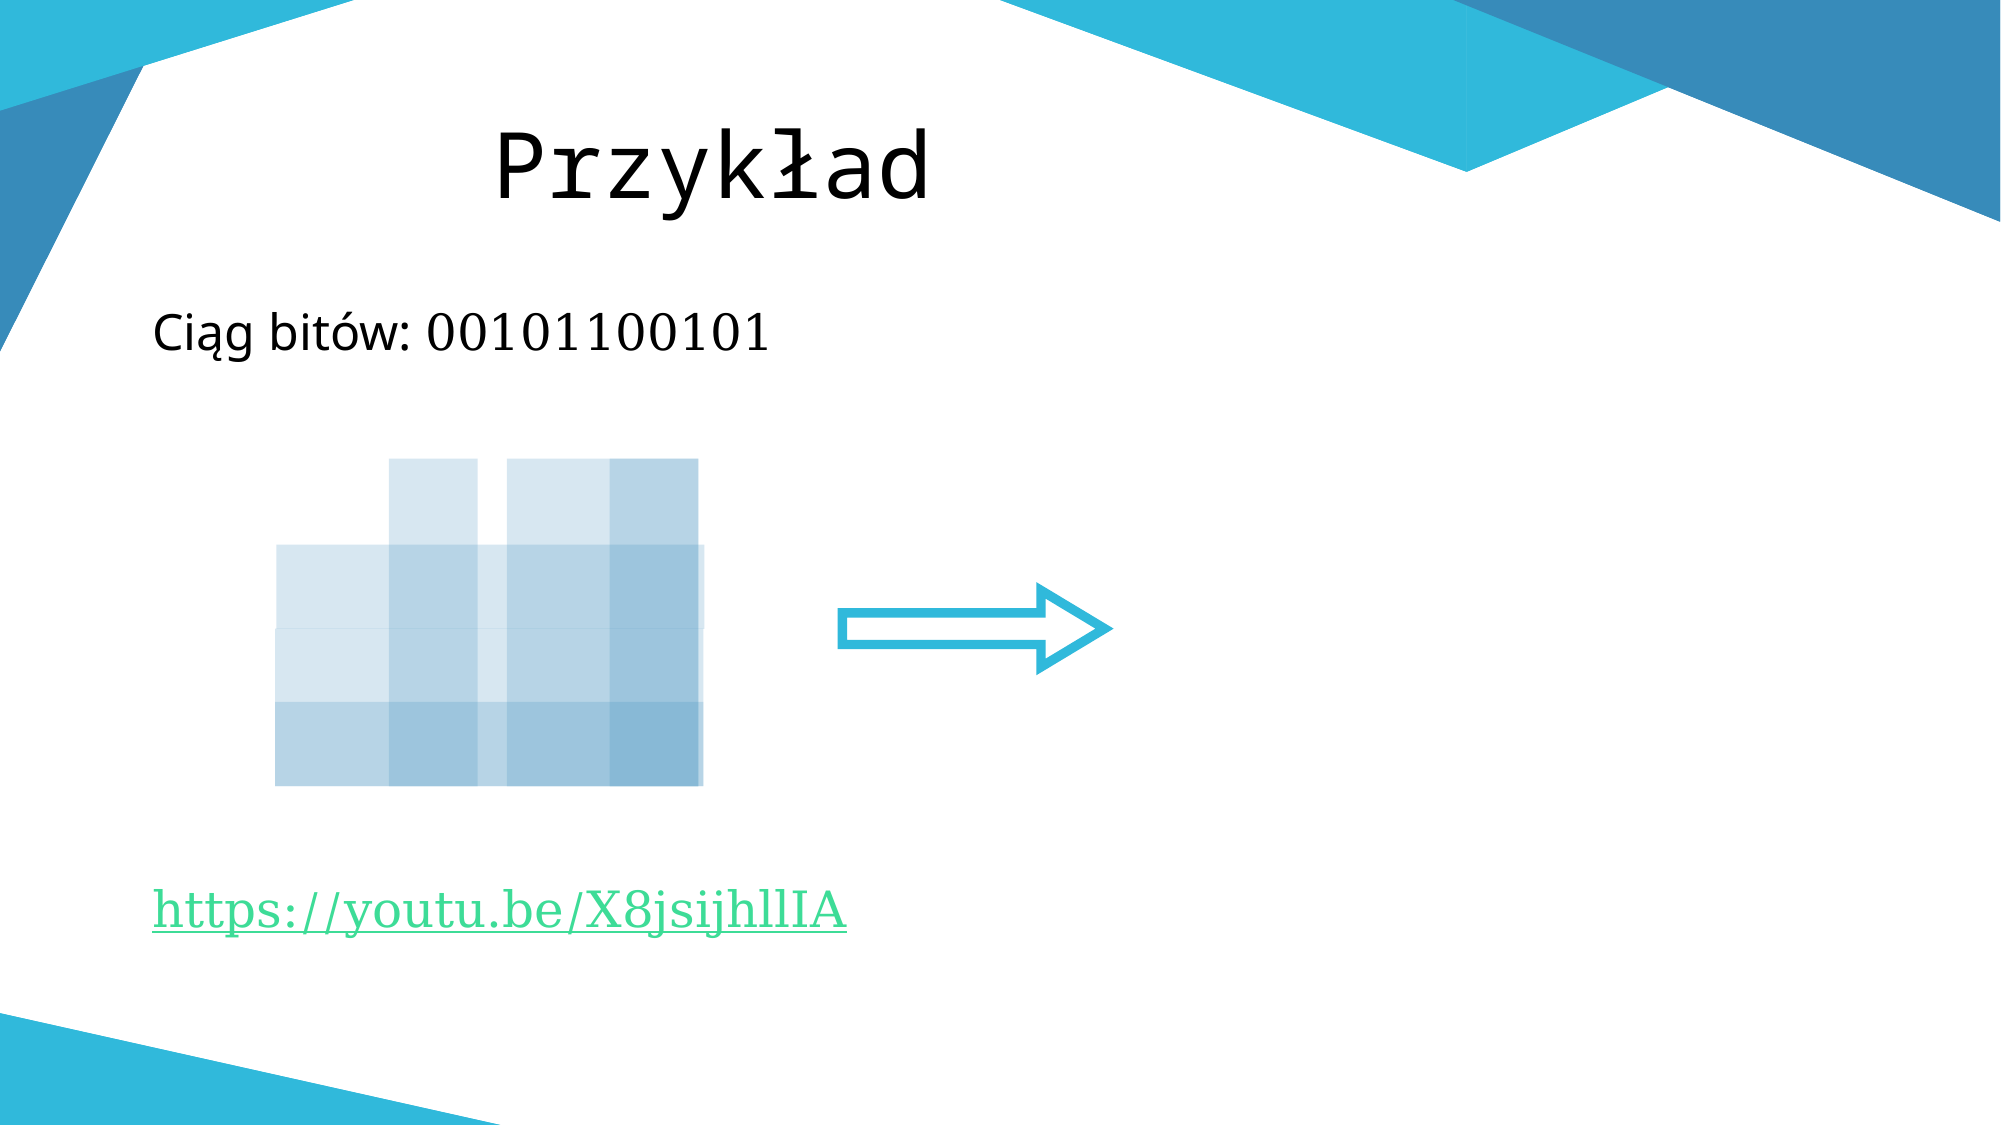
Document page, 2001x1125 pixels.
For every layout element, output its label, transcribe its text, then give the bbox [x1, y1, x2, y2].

text_box [388, 458, 479, 544]
text_box [506, 458, 699, 544]
text_box [275, 544, 706, 630]
text_box [841, 588, 1107, 669]
list Ciąg bitów: 00101100101 https://youtu.be/X8jsijhllIA [137, 299, 1863, 1014]
title Przykład [137, 59, 1287, 278]
text_box [274, 701, 704, 787]
text_box [274, 628, 704, 701]
